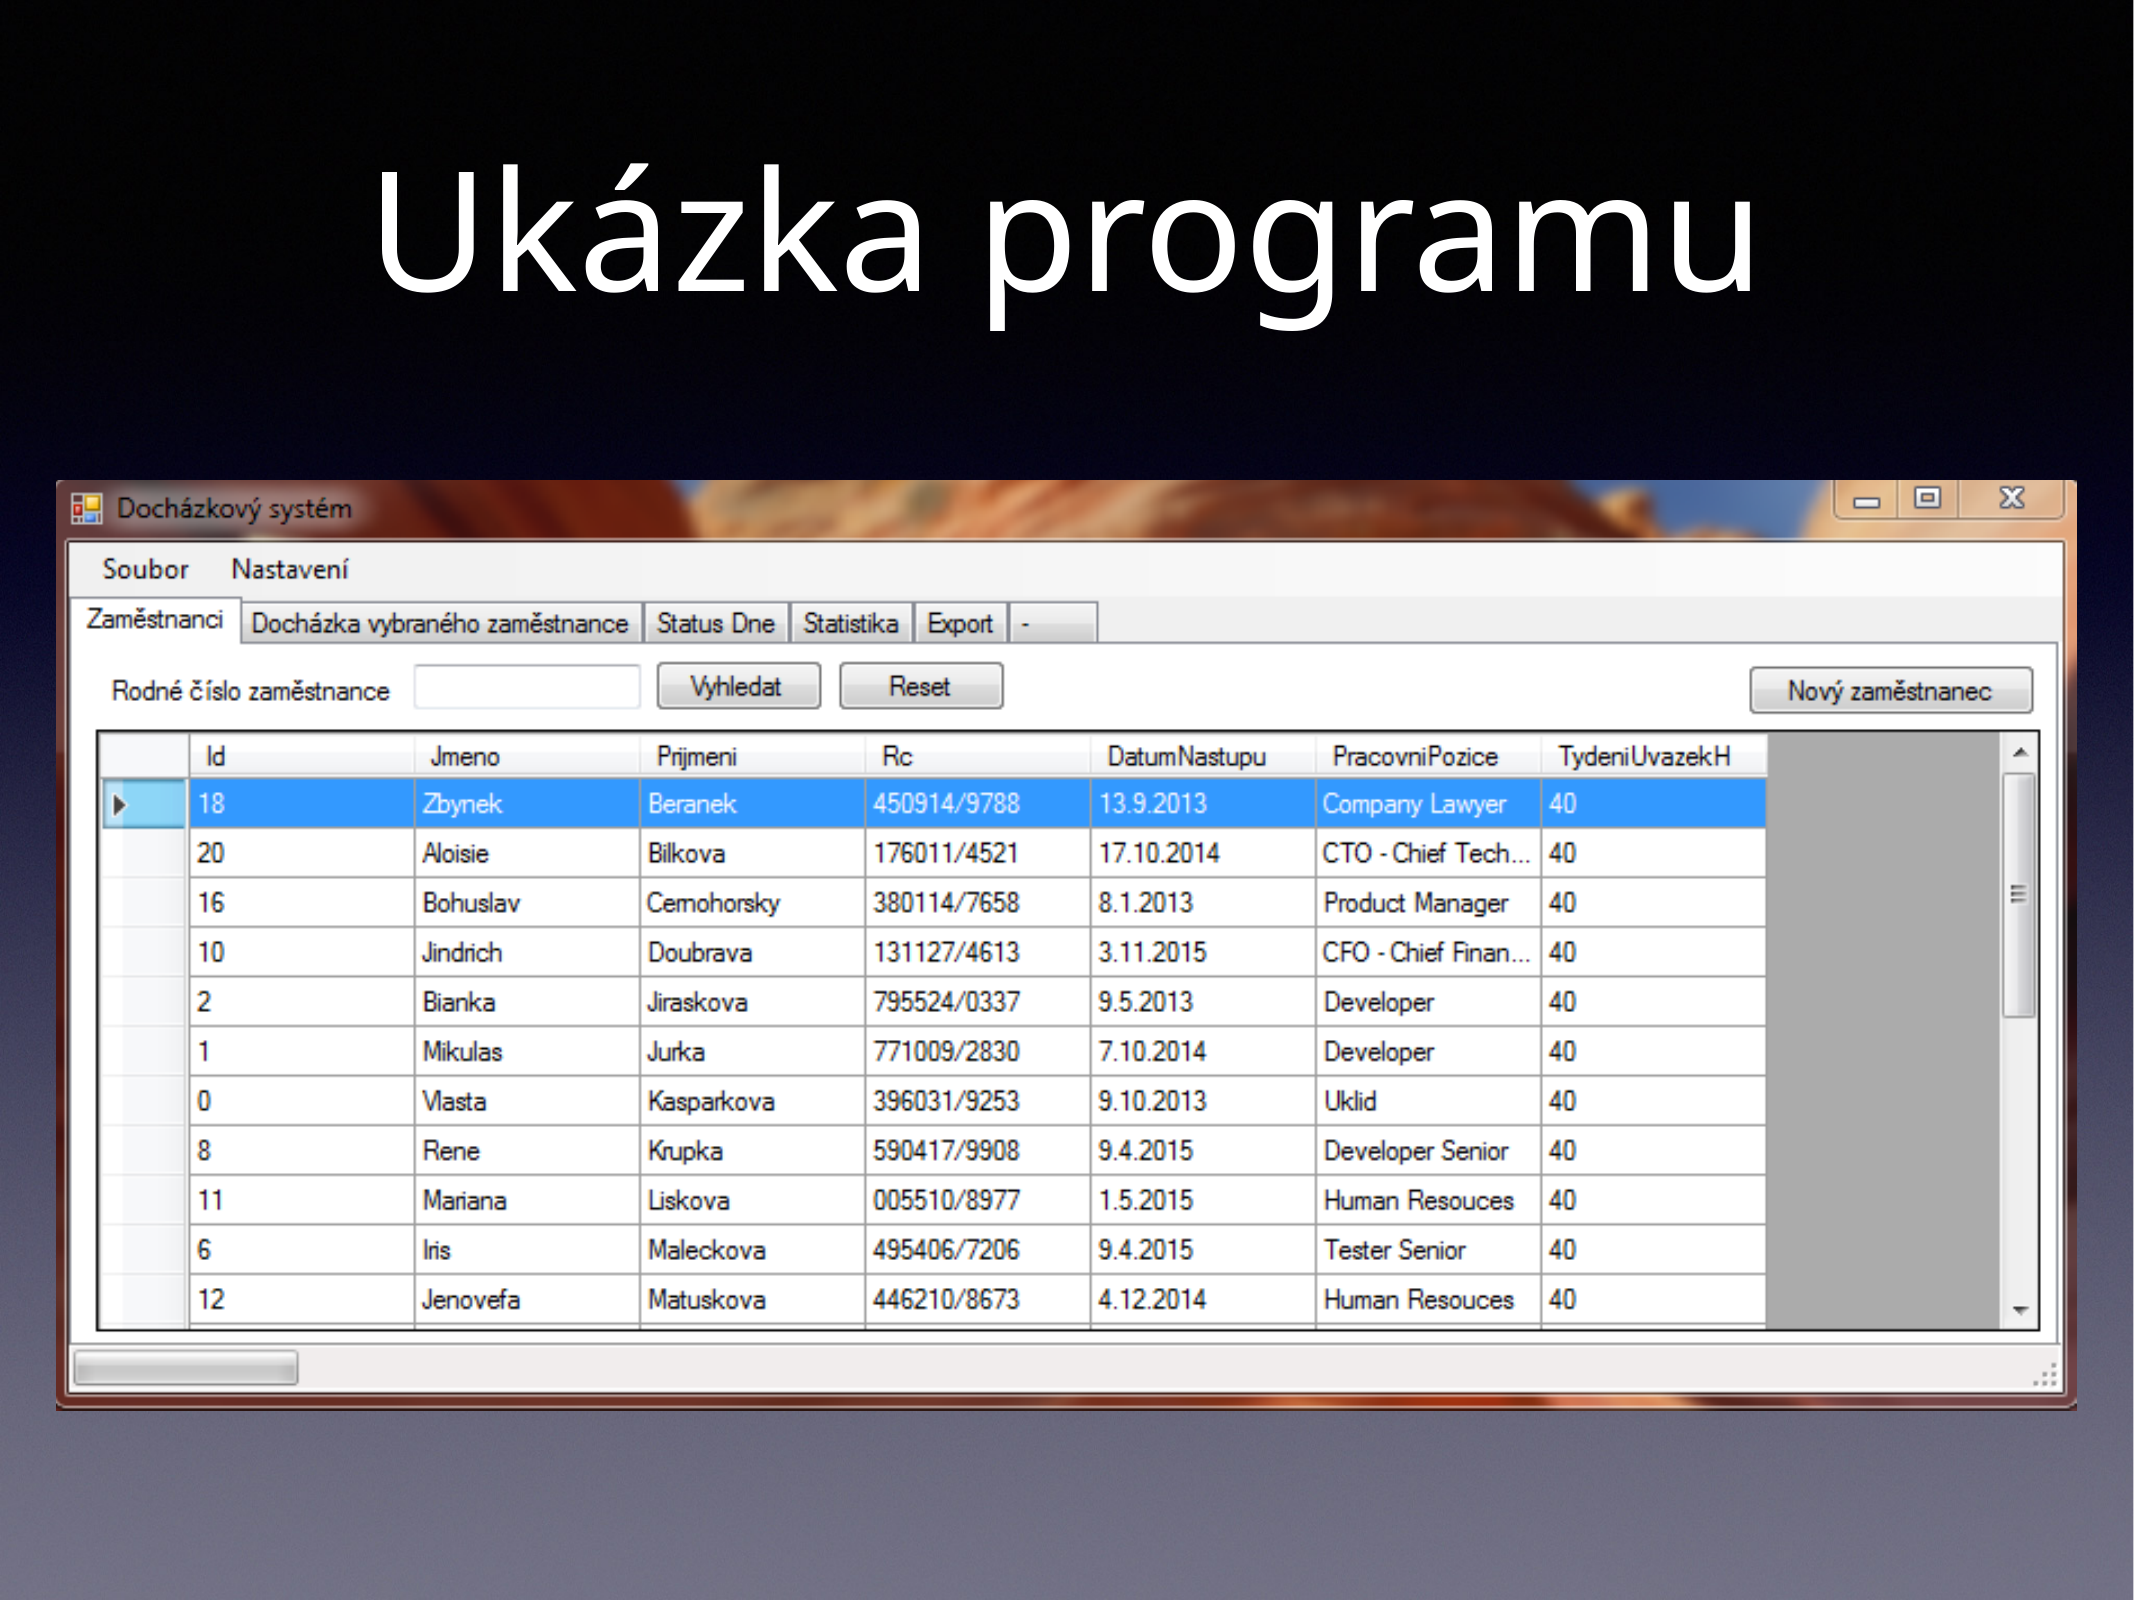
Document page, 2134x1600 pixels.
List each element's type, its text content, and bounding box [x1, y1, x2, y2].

title Ukázka programu [207, 102, 1926, 334]
picture [0, 0, 2134, 1600]
